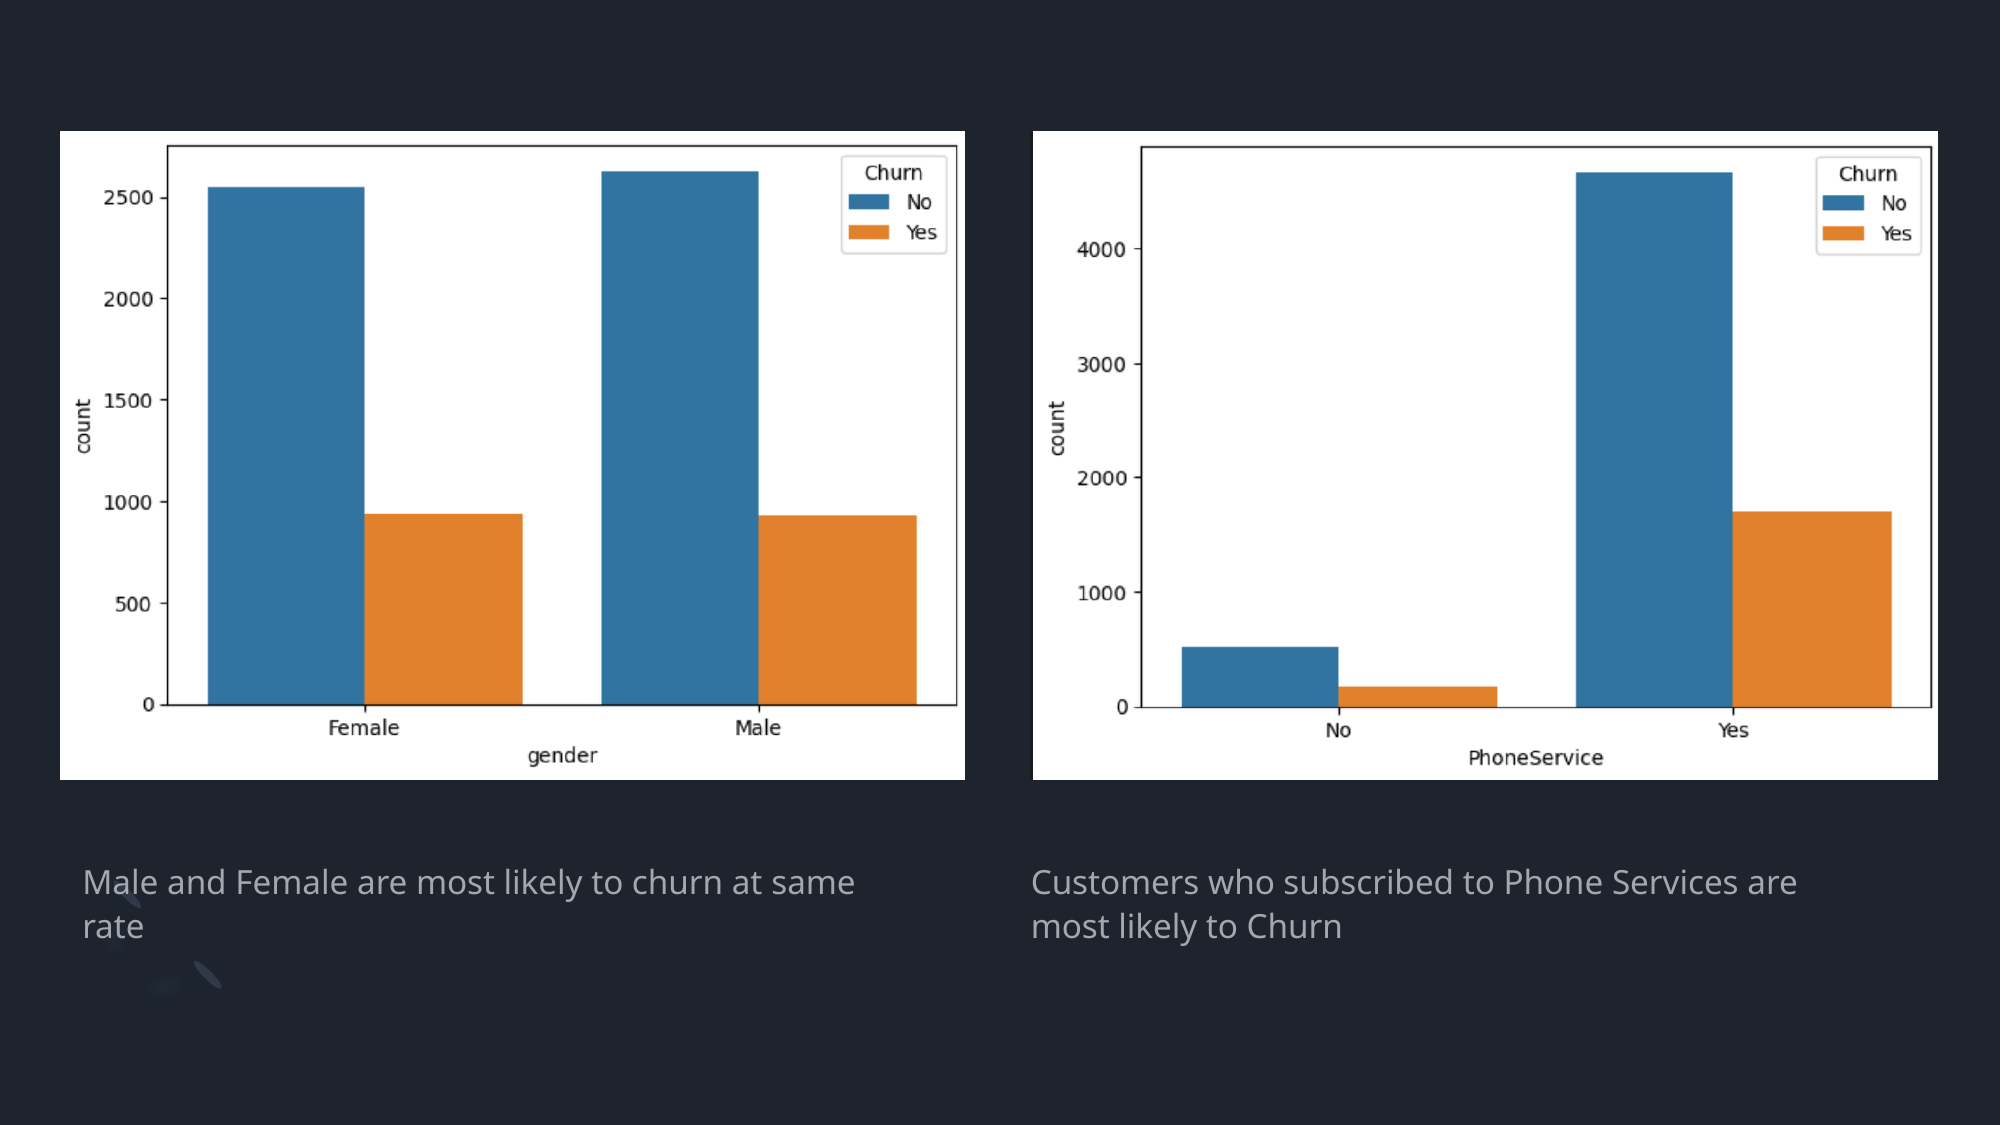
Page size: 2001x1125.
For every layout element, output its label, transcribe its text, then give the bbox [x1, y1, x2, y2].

picture [1030, 131, 1938, 780]
picture [59, 131, 965, 780]
text_box Customers who subscribed to Phone Services are most likely to Churn [1030, 856, 1809, 946]
text_box Male and Female are most likely to churn at same rate [82, 856, 861, 946]
